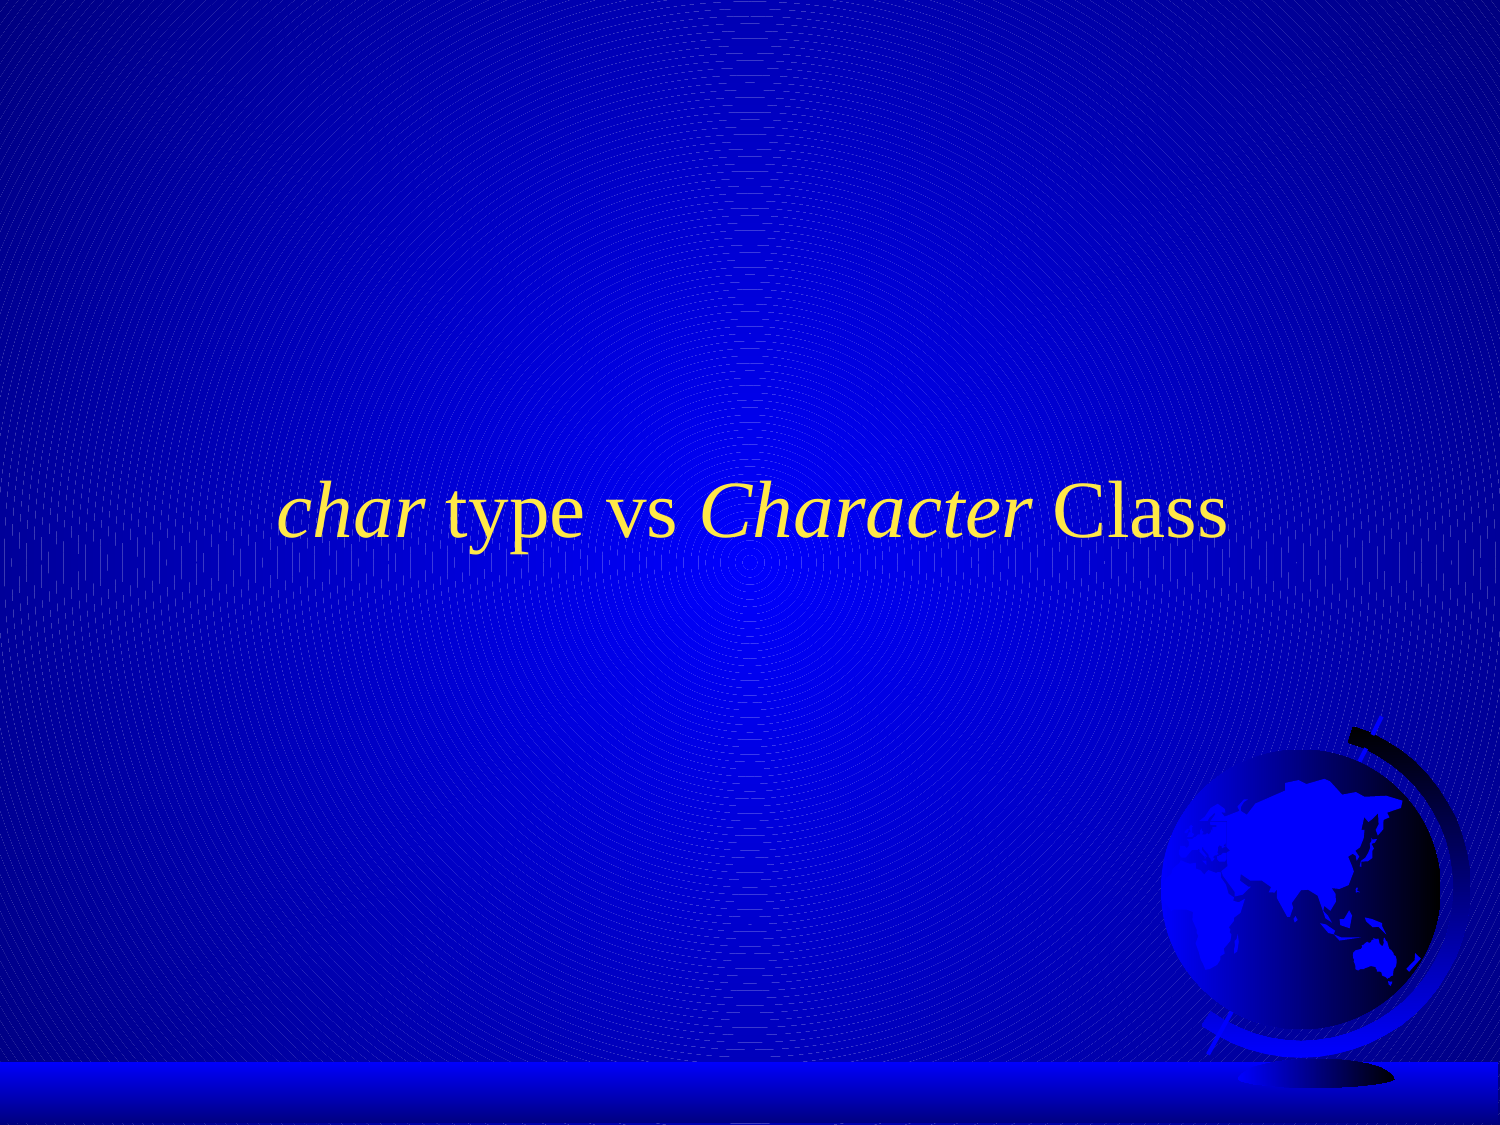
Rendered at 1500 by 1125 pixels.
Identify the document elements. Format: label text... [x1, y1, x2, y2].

list char type vs Character Class [34, 199, 1461, 988]
slide_number [1074, 1018, 1388, 1050]
